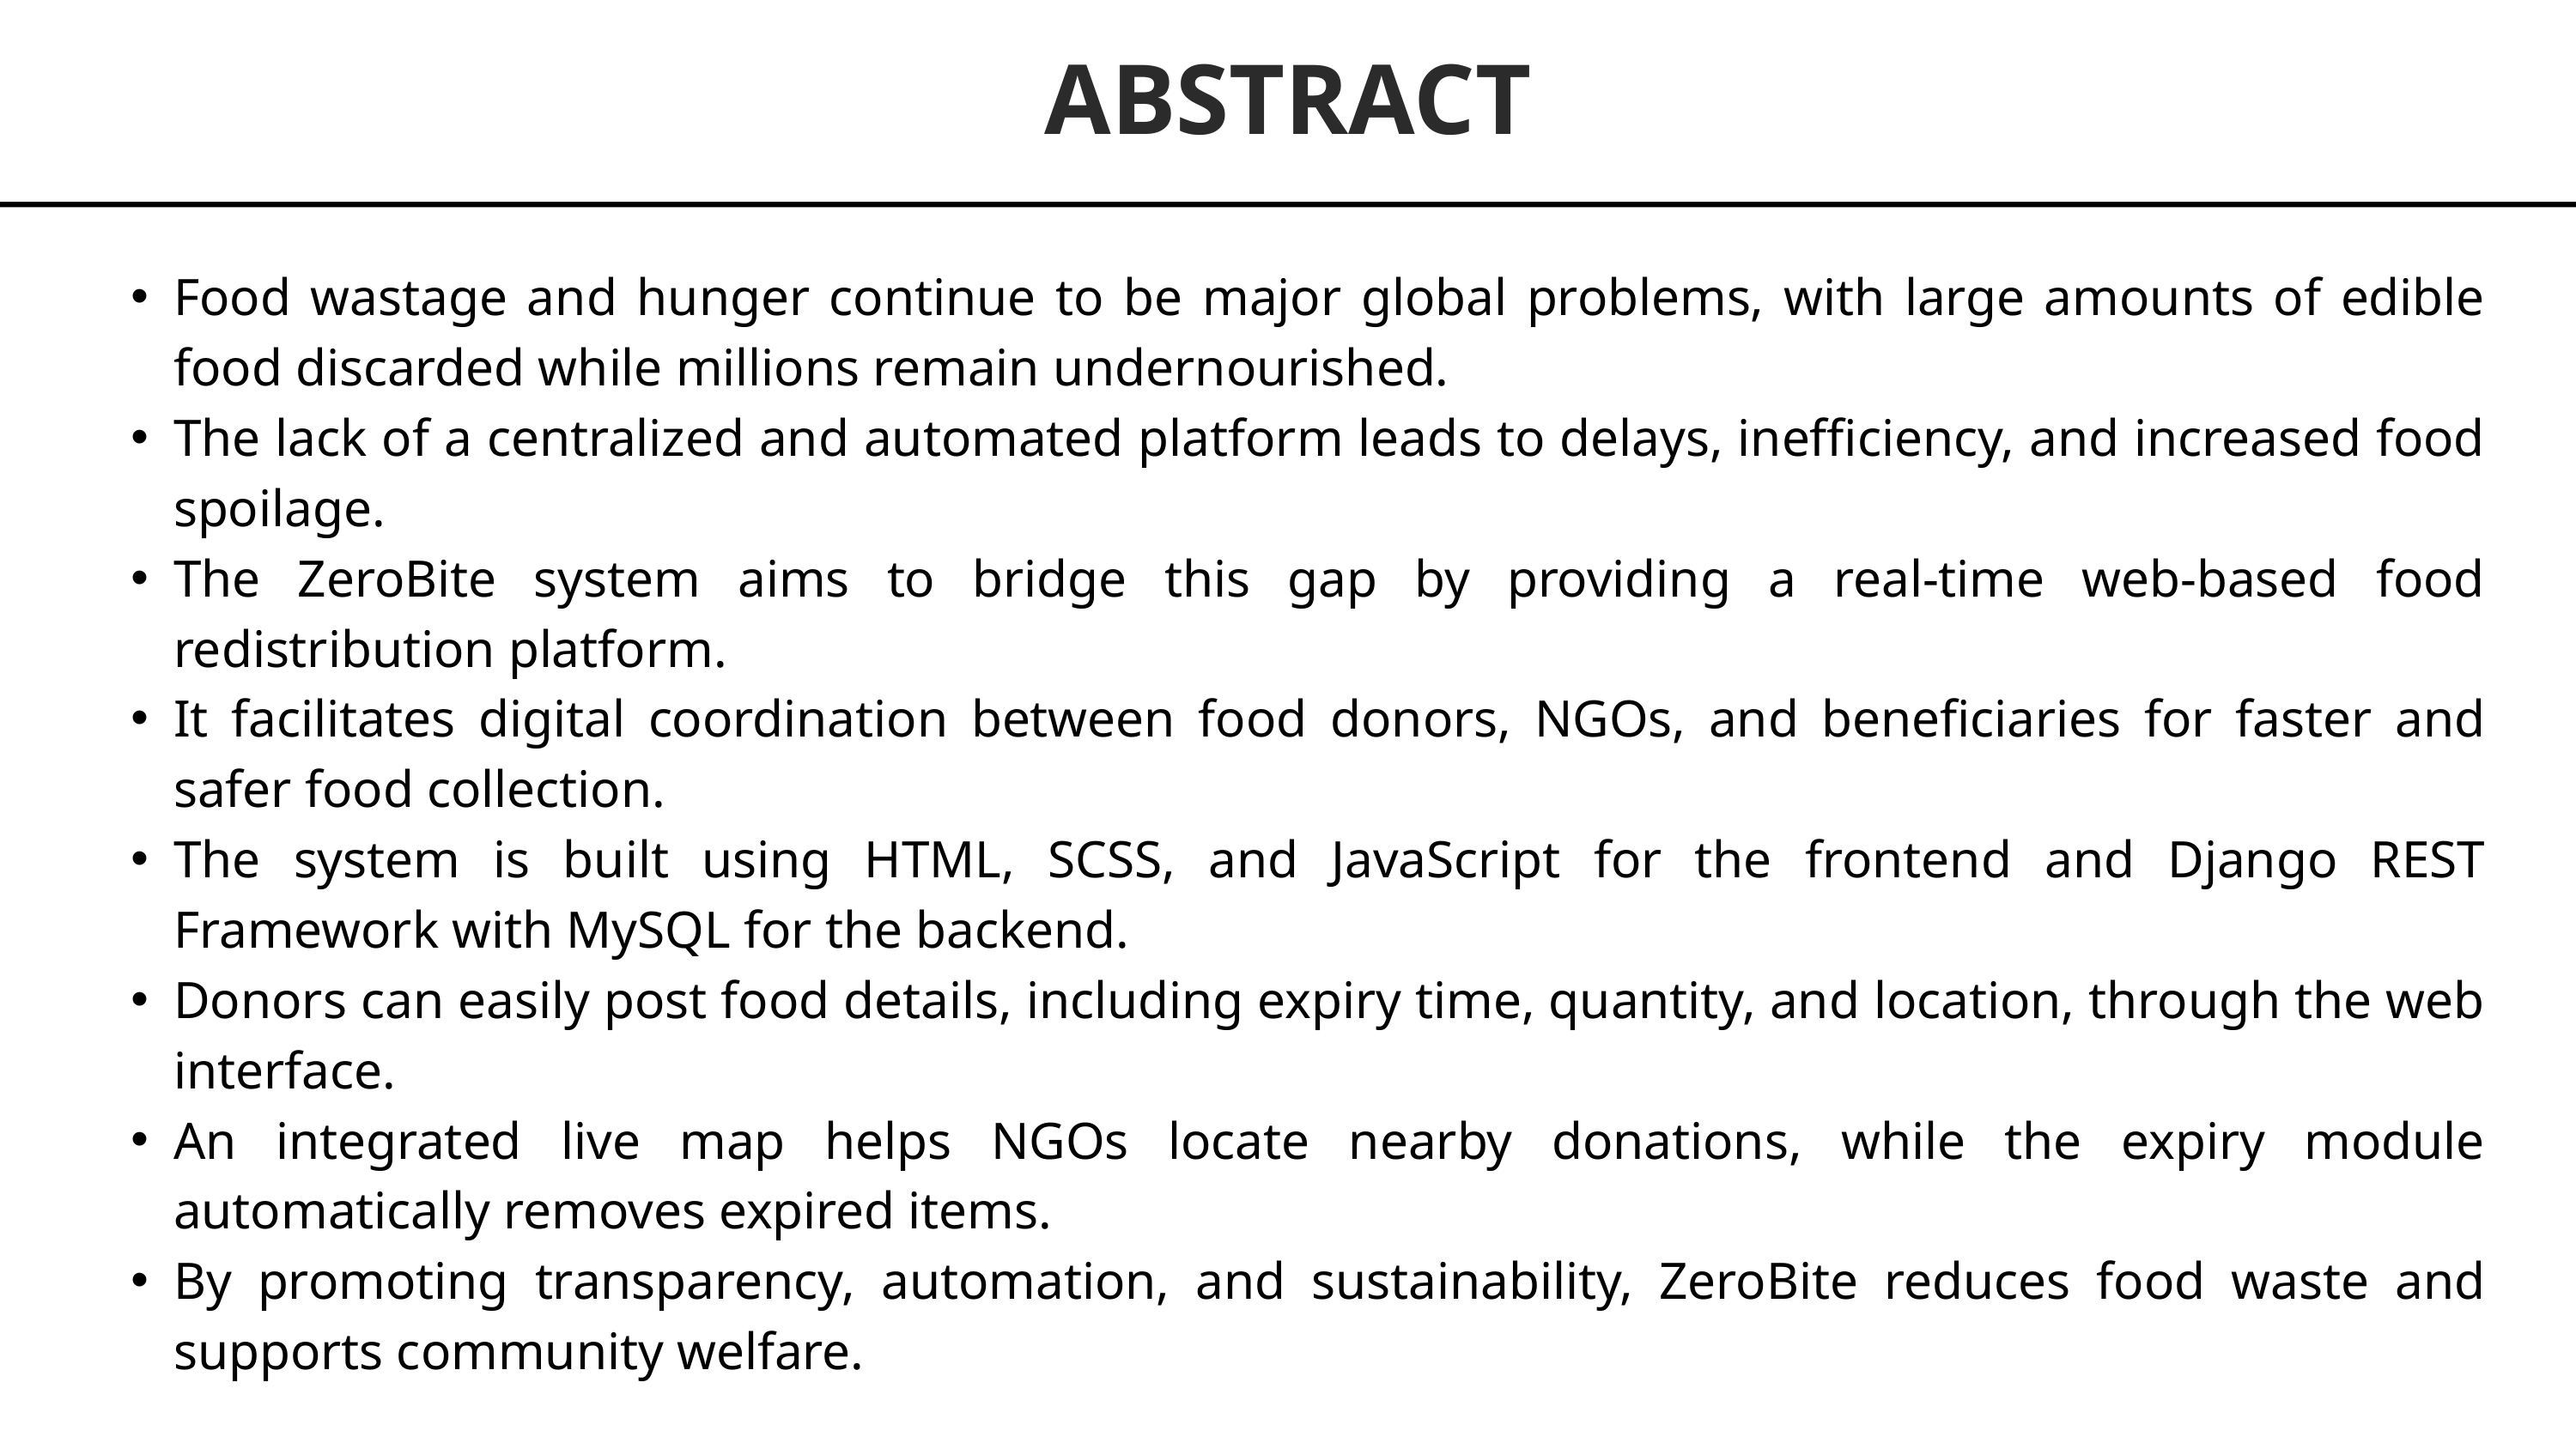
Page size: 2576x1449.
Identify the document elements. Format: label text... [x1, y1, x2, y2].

text_box Food wastage and hunger continue to be major global problems, with large amounts of edible food discarded while millions remain undernourished. The lack of a centralized and automated platform leads to delays, inefficiency, and increased food spoilage. The ZeroBite system aims to bridge this gap by providing a real-time web-based food redistribution platform. It facilitates digital coordination between food donors, NGOs, and beneficiaries for faster and safer food collection. The system is built using HTML, SCSS, and JavaScript for the frontend and Django REST Framework with MySQL for the backend. Donors can easily post food details, including expiry time, quantity, and location, through the web interface. An integrated live map helps NGOs locate nearby donations, while the expiry module automatically removes expired items. By promoting transparency, automation, and sustainability, ZeroBite reduces food waste and supports community welfare. [88, 255, 2488, 1449]
text_box ABSTRACT [699, 17, 1877, 154]
